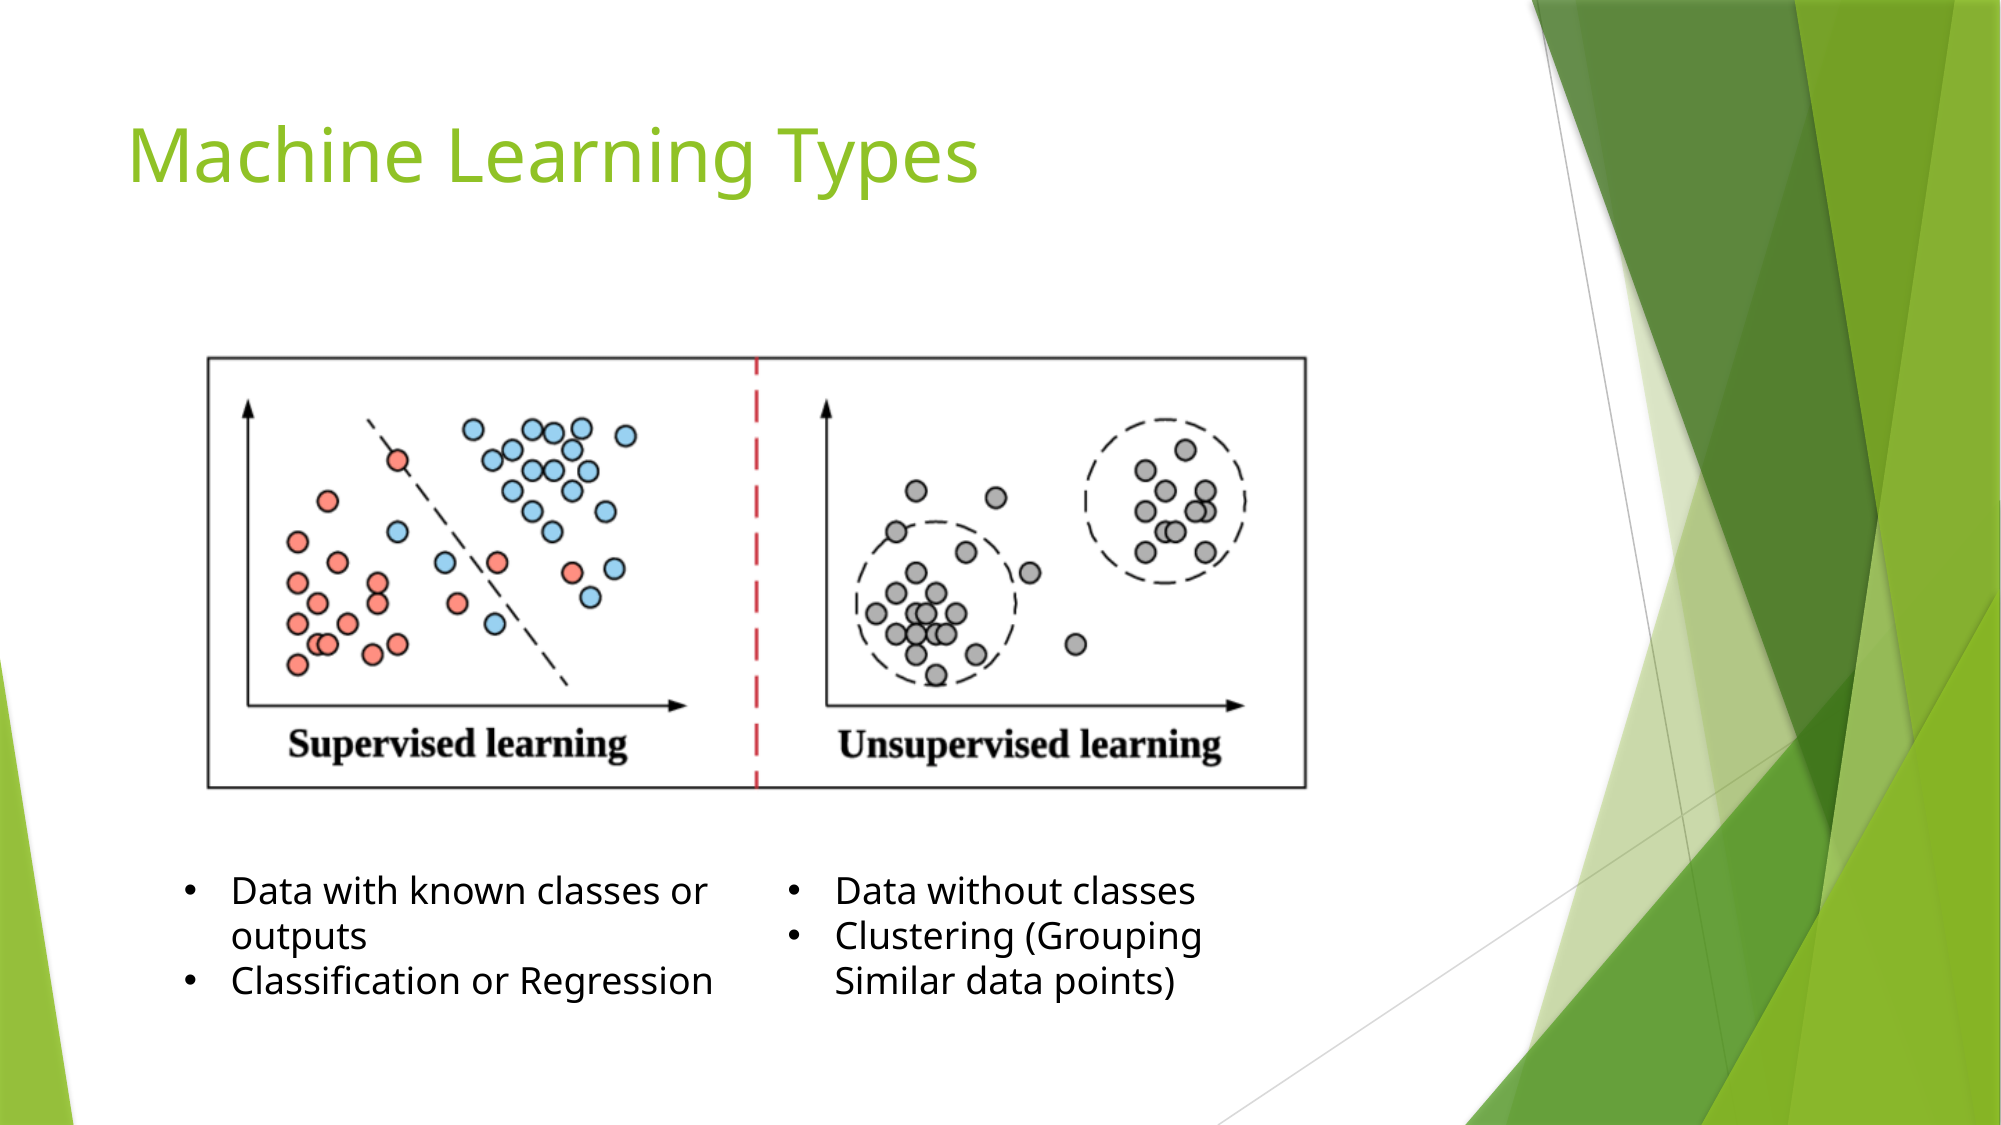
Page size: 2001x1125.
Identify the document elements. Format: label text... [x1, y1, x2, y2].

title Machine Learning Types [111, 99, 1522, 317]
text_box Data without classes Clustering (Grouping Similar data points) [772, 859, 1326, 1010]
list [168, 316, 1346, 796]
text_box Data with known classes or outputs Classification or Regression [169, 859, 757, 1010]
